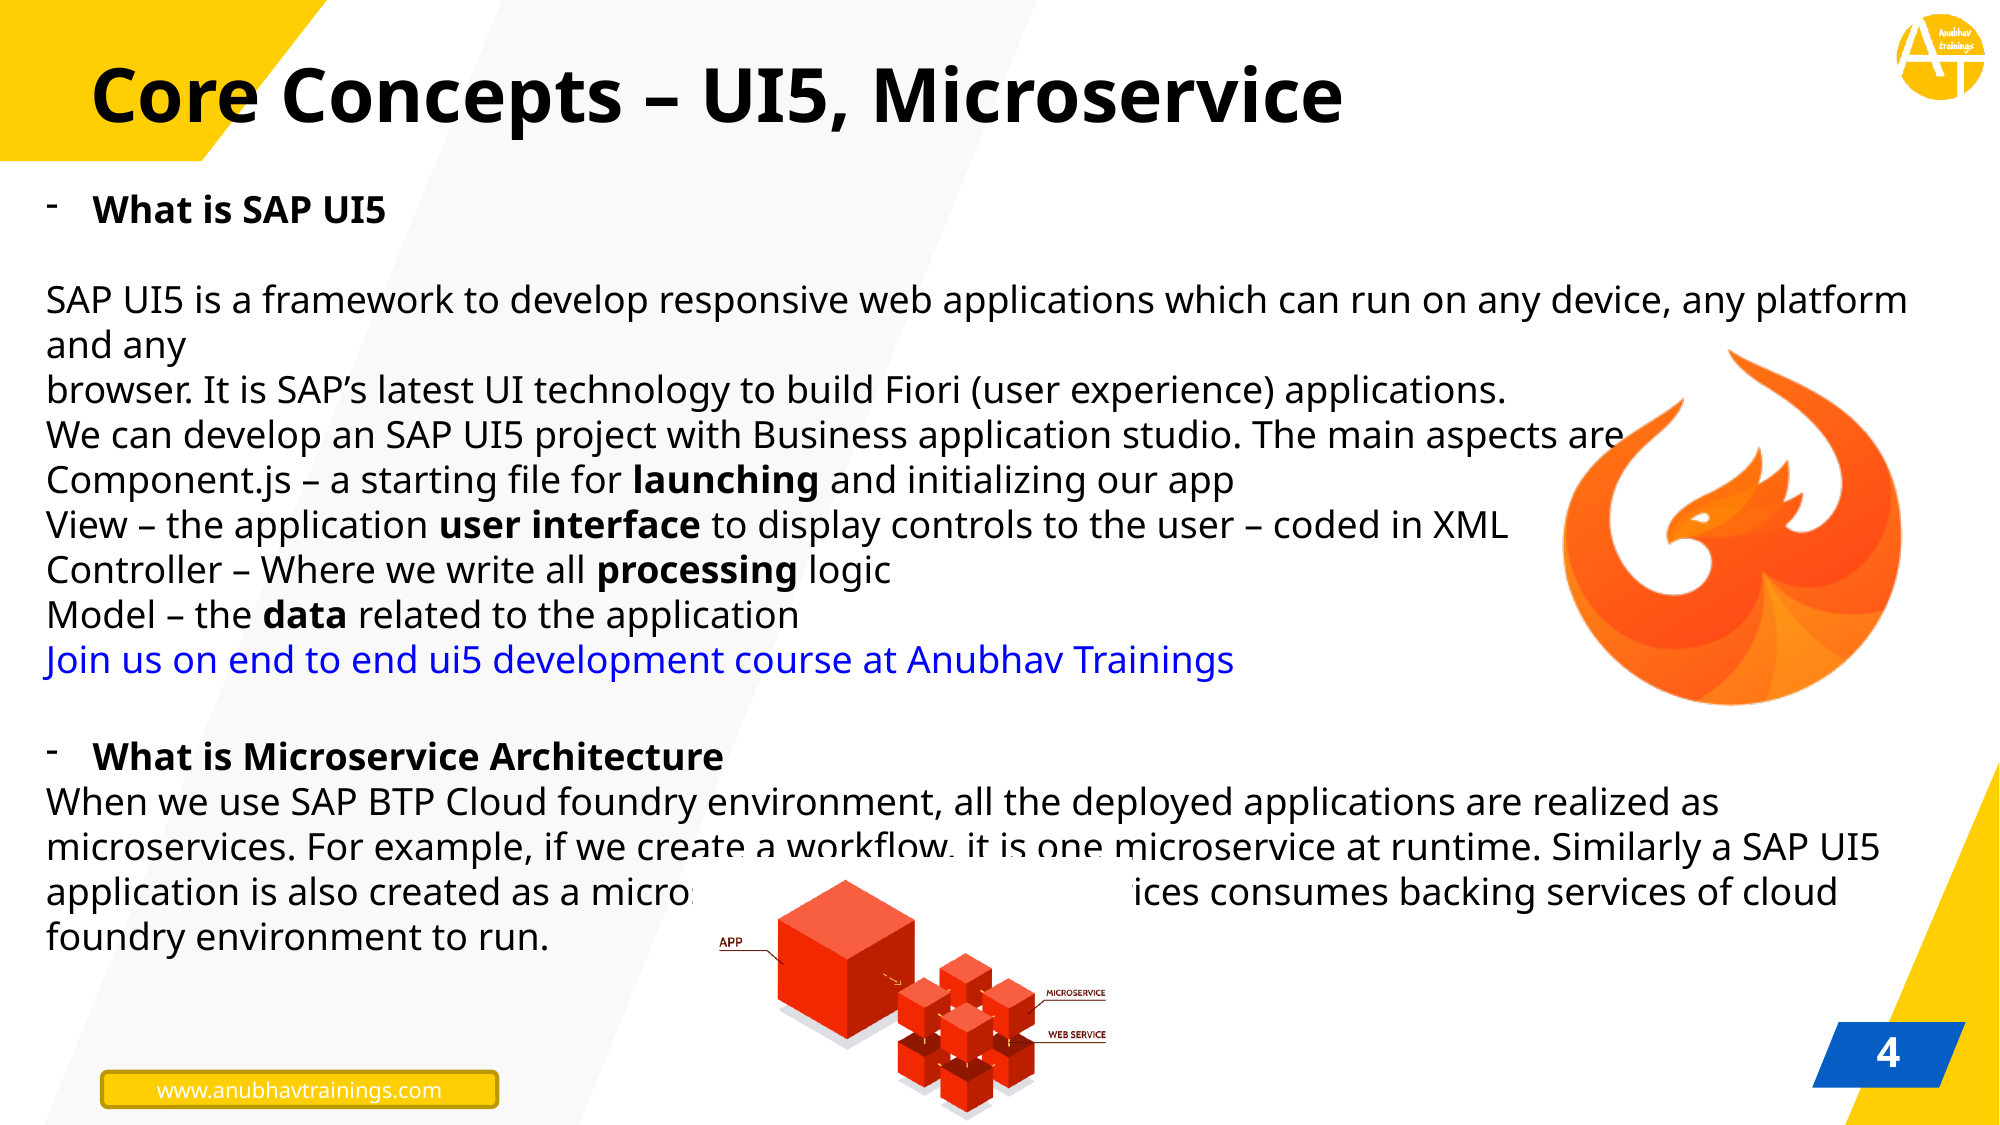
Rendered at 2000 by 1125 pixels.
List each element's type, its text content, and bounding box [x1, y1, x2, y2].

text_box [0, 0, 329, 164]
slide_number 4 [1847, 1024, 1931, 1086]
title Core Concepts – UI5, Microservice [90, 31, 1792, 148]
picture [1888, 8, 1989, 108]
picture [1554, 349, 1911, 706]
text_box What is SAP UI5 SAP UI5 is a framework to develop responsive web applications which can run on any device, any platform and any browser. It is SAP’s latest UI technology to build Fiori (user experience) applications. We can develop an SAP UI5 project with Business application studio. The main aspects are Component.js – a starting file for launching and initializing our app View – the application user interface to display controls to the user – coded in XML Controller – Where we write all processing logic Model – the data related to the application Join us on end to end ui5 development course at Anubhav Trainings What is Microservice Architecture When we use SAP BTP Cloud foundry environment, all the deployed applications are realized as microservices. For example, if we create a workflow, it is one microservice at runtime. Similarly a SAP UI5 application is also created as a microservice. These micro-services consumes backing services of cloud foundry environment to run. [31, 179, 1969, 965]
picture [692, 857, 1133, 1125]
text_box www.anubhavtrainings.com [99, 1069, 500, 1110]
